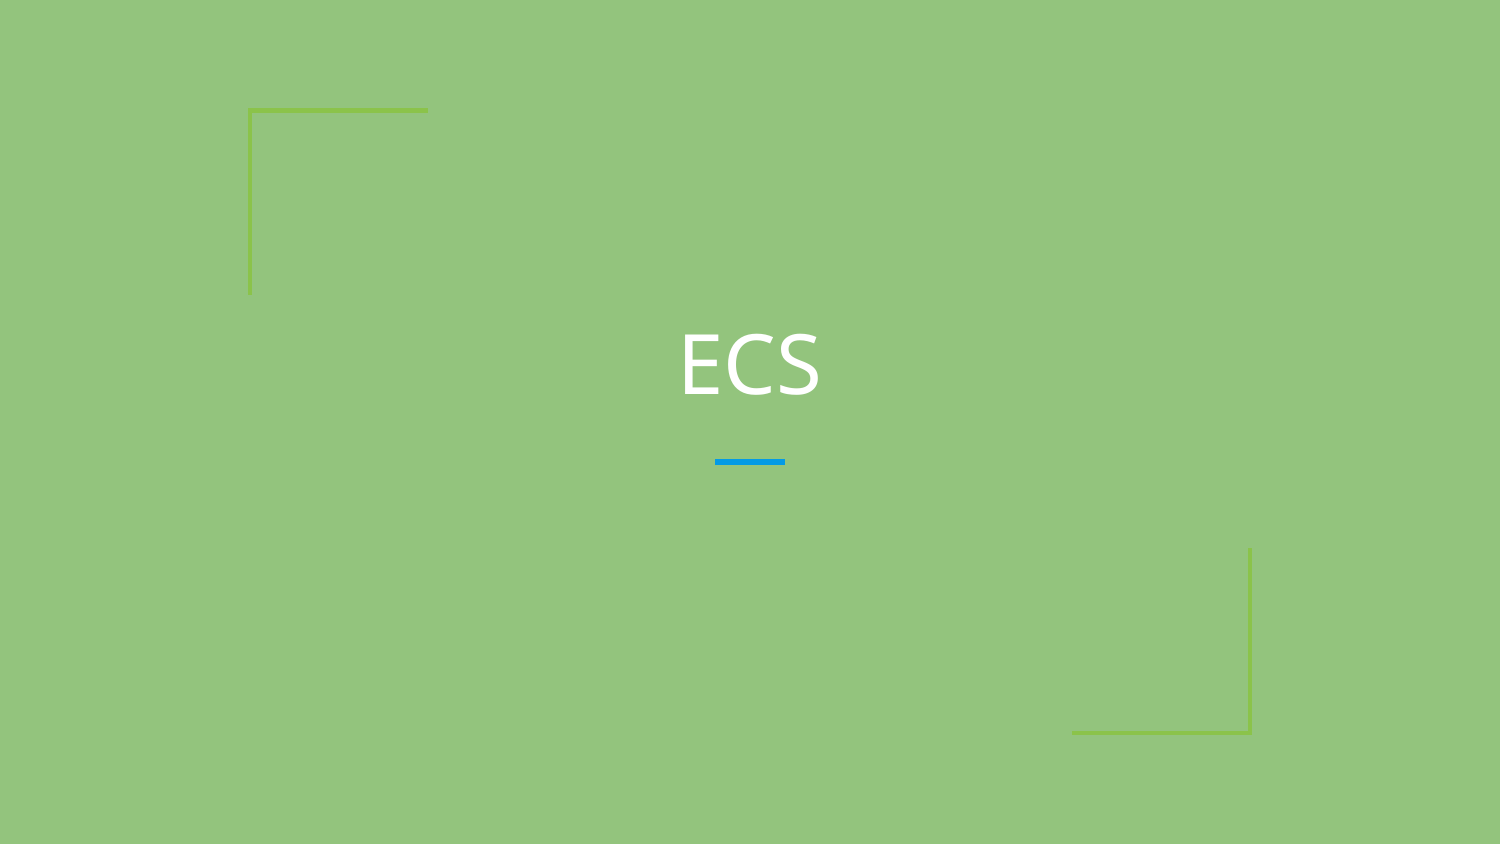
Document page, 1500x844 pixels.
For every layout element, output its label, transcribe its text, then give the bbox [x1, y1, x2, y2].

title ECS [275, 195, 1225, 435]
